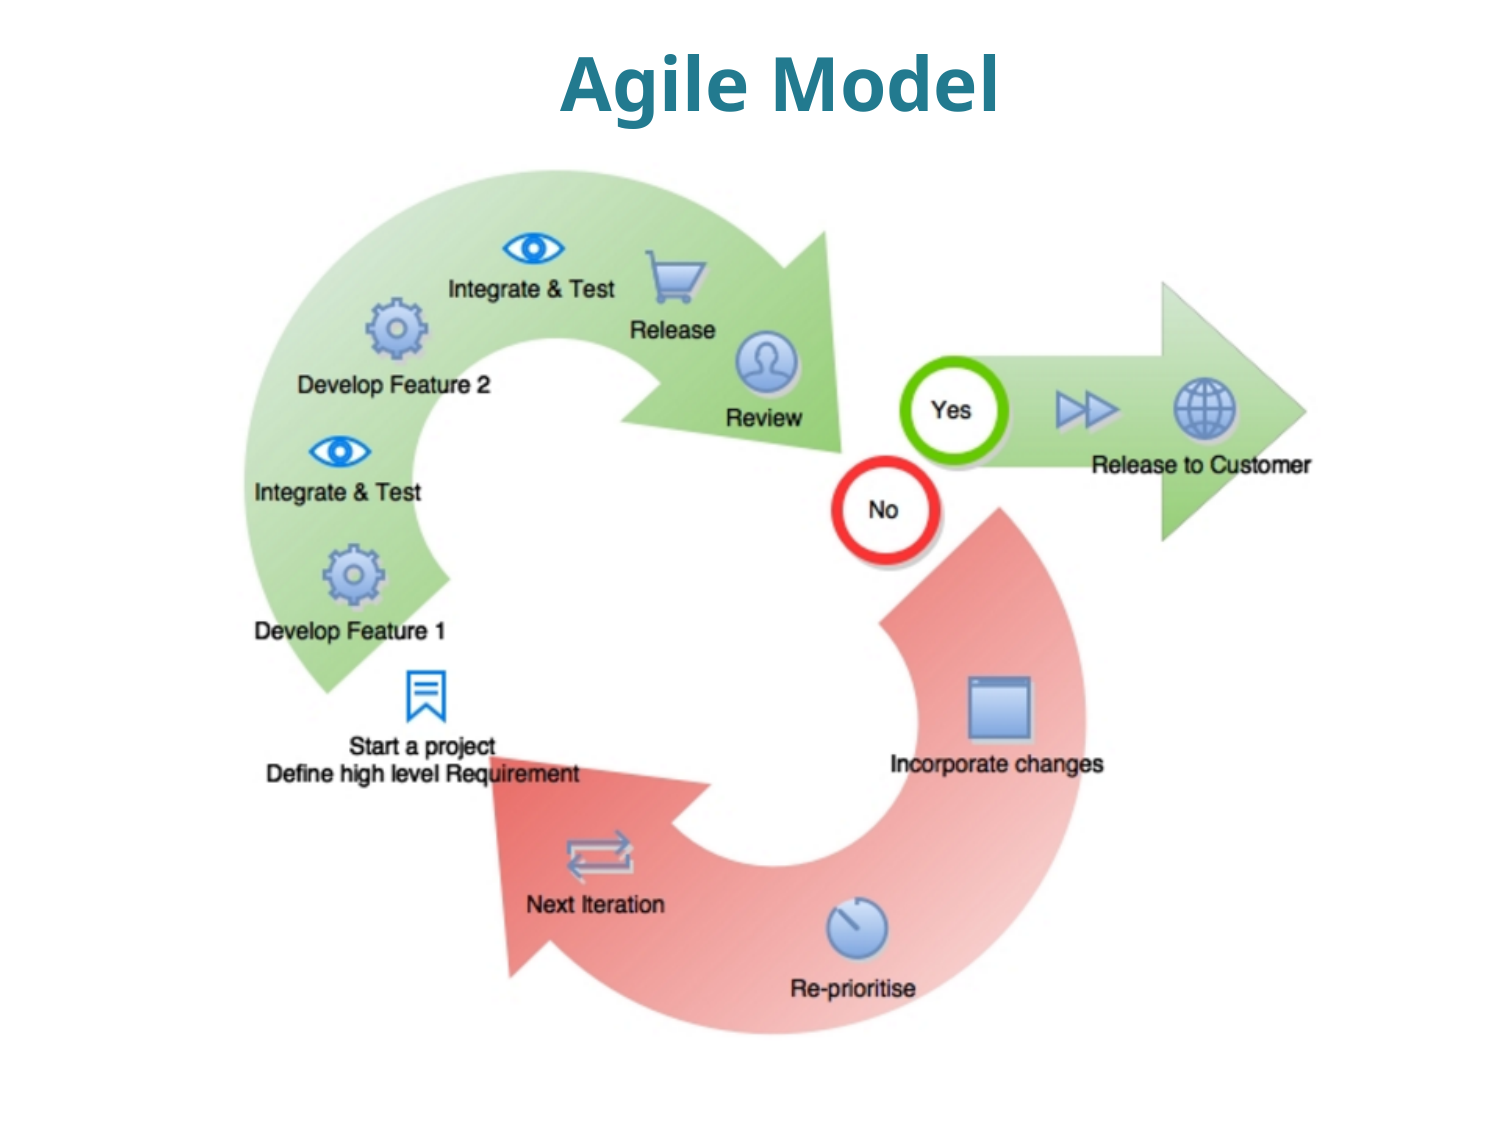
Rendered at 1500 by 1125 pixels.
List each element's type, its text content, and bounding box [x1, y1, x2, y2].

text_box Agile Model [299, 0, 1263, 162]
picture [212, 162, 1334, 1048]
